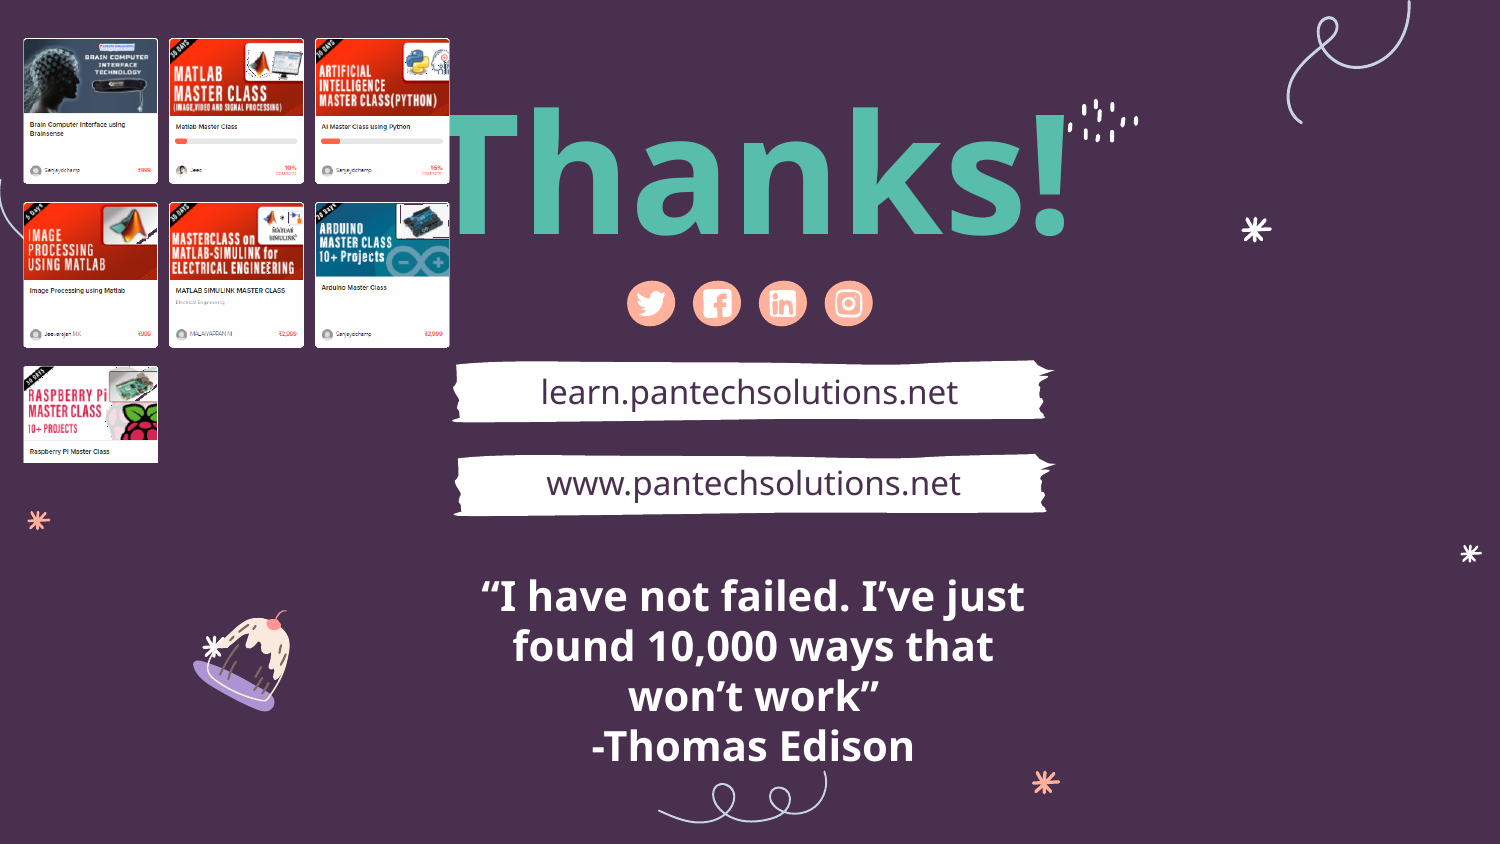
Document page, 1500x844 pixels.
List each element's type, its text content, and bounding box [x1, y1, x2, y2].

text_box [626, 280, 873, 327]
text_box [1067, 98, 1139, 143]
subtitle “I have not failed. I’ve just found 10,000 ways that won’t work” -Thomas Edison [469, 593, 1038, 747]
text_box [207, 599, 301, 704]
title Thanks! [475, 88, 1116, 248]
text_box www.pantechsolutions.net [453, 450, 1055, 514]
subtitle learn.pantechsolutions.net [475, 359, 1051, 423]
picture [9, 30, 470, 464]
